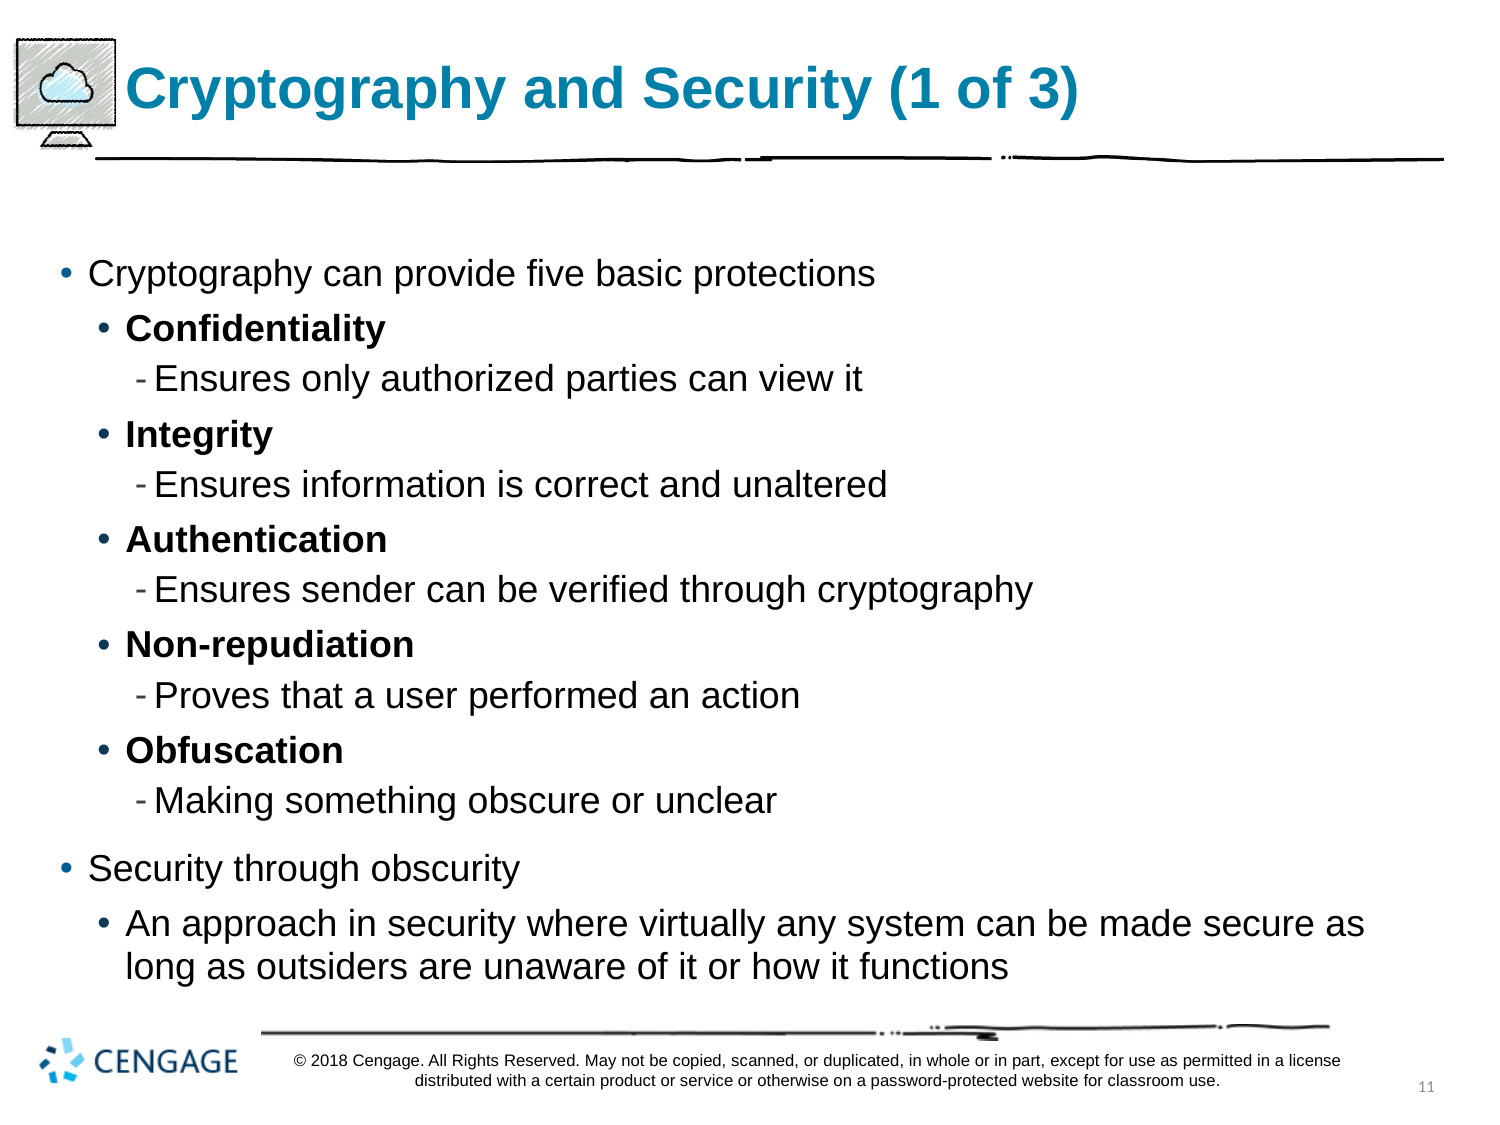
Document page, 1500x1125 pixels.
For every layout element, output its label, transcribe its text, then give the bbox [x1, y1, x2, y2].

picture [95, 155, 1444, 163]
picture [261, 1024, 1331, 1041]
footer © 2018 Cengage. All Rights Reserved. May not be copied, scanned, or duplicated, in whole or in part, except for use as permitted in a license distributed with a certain product or service or otherwise on a password-protected website for classroom use. [262, 1050, 1375, 1091]
list Cryptography can provide five basic protections Confidentiality Ensures only authorized parties can view it Integrity Ensures information is correct and unaltered Authentication Ensures sender can be verified through cryptography Non-repudiation Proves that a user performed an action Obfuscation Making something obscure or unclear Security through obscurity An approach in security where virtually any system can be made secure as long as outsiders are unaware of it or how it functions [59, 252, 1441, 1004]
title Cryptography and Security (1 of 3) [125, 60, 1442, 121]
picture [13, 36, 117, 151]
picture [19, 1024, 250, 1096]
